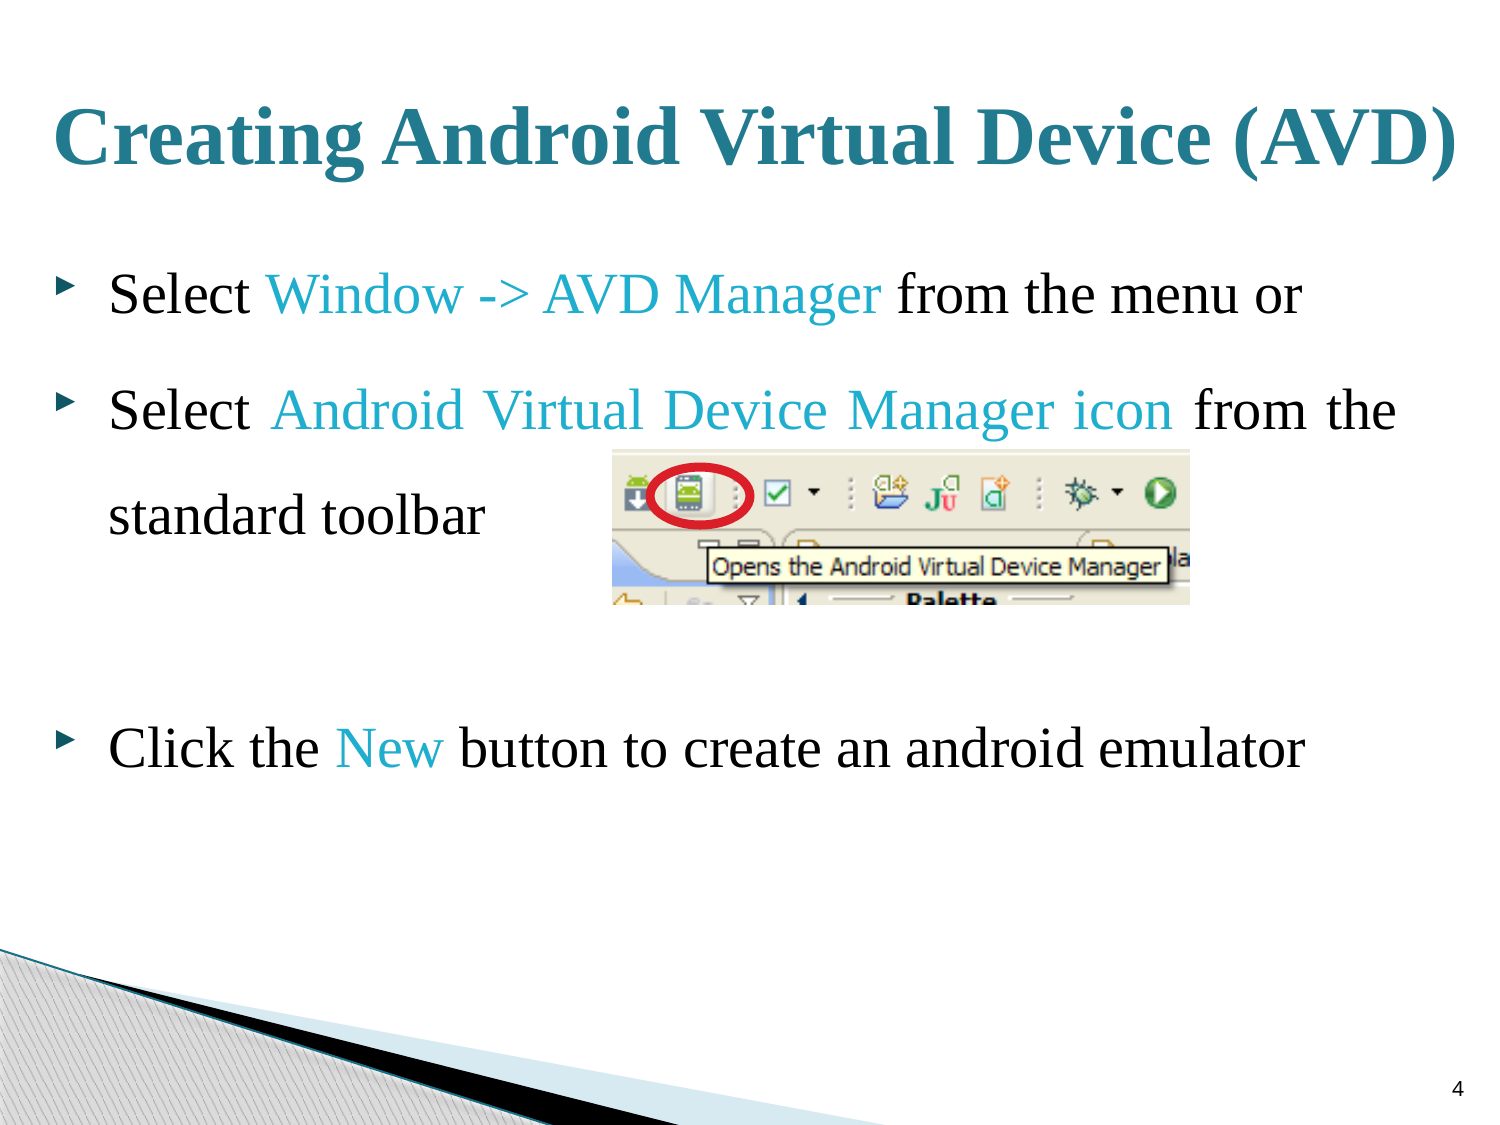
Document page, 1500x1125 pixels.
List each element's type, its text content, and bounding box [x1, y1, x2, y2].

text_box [612, 449, 1190, 605]
slide_number 4 [1418, 1051, 1479, 1112]
text_box Select Window -> AVD Manager from the menu or Select Android Virtual Device Manager icon from the standard toolbar Click the New button to create an android emulator [37, 212, 1413, 988]
text_box [87, 225, 1463, 1125]
title Creating Android Virtual Device (AVD) [37, 37, 1500, 225]
